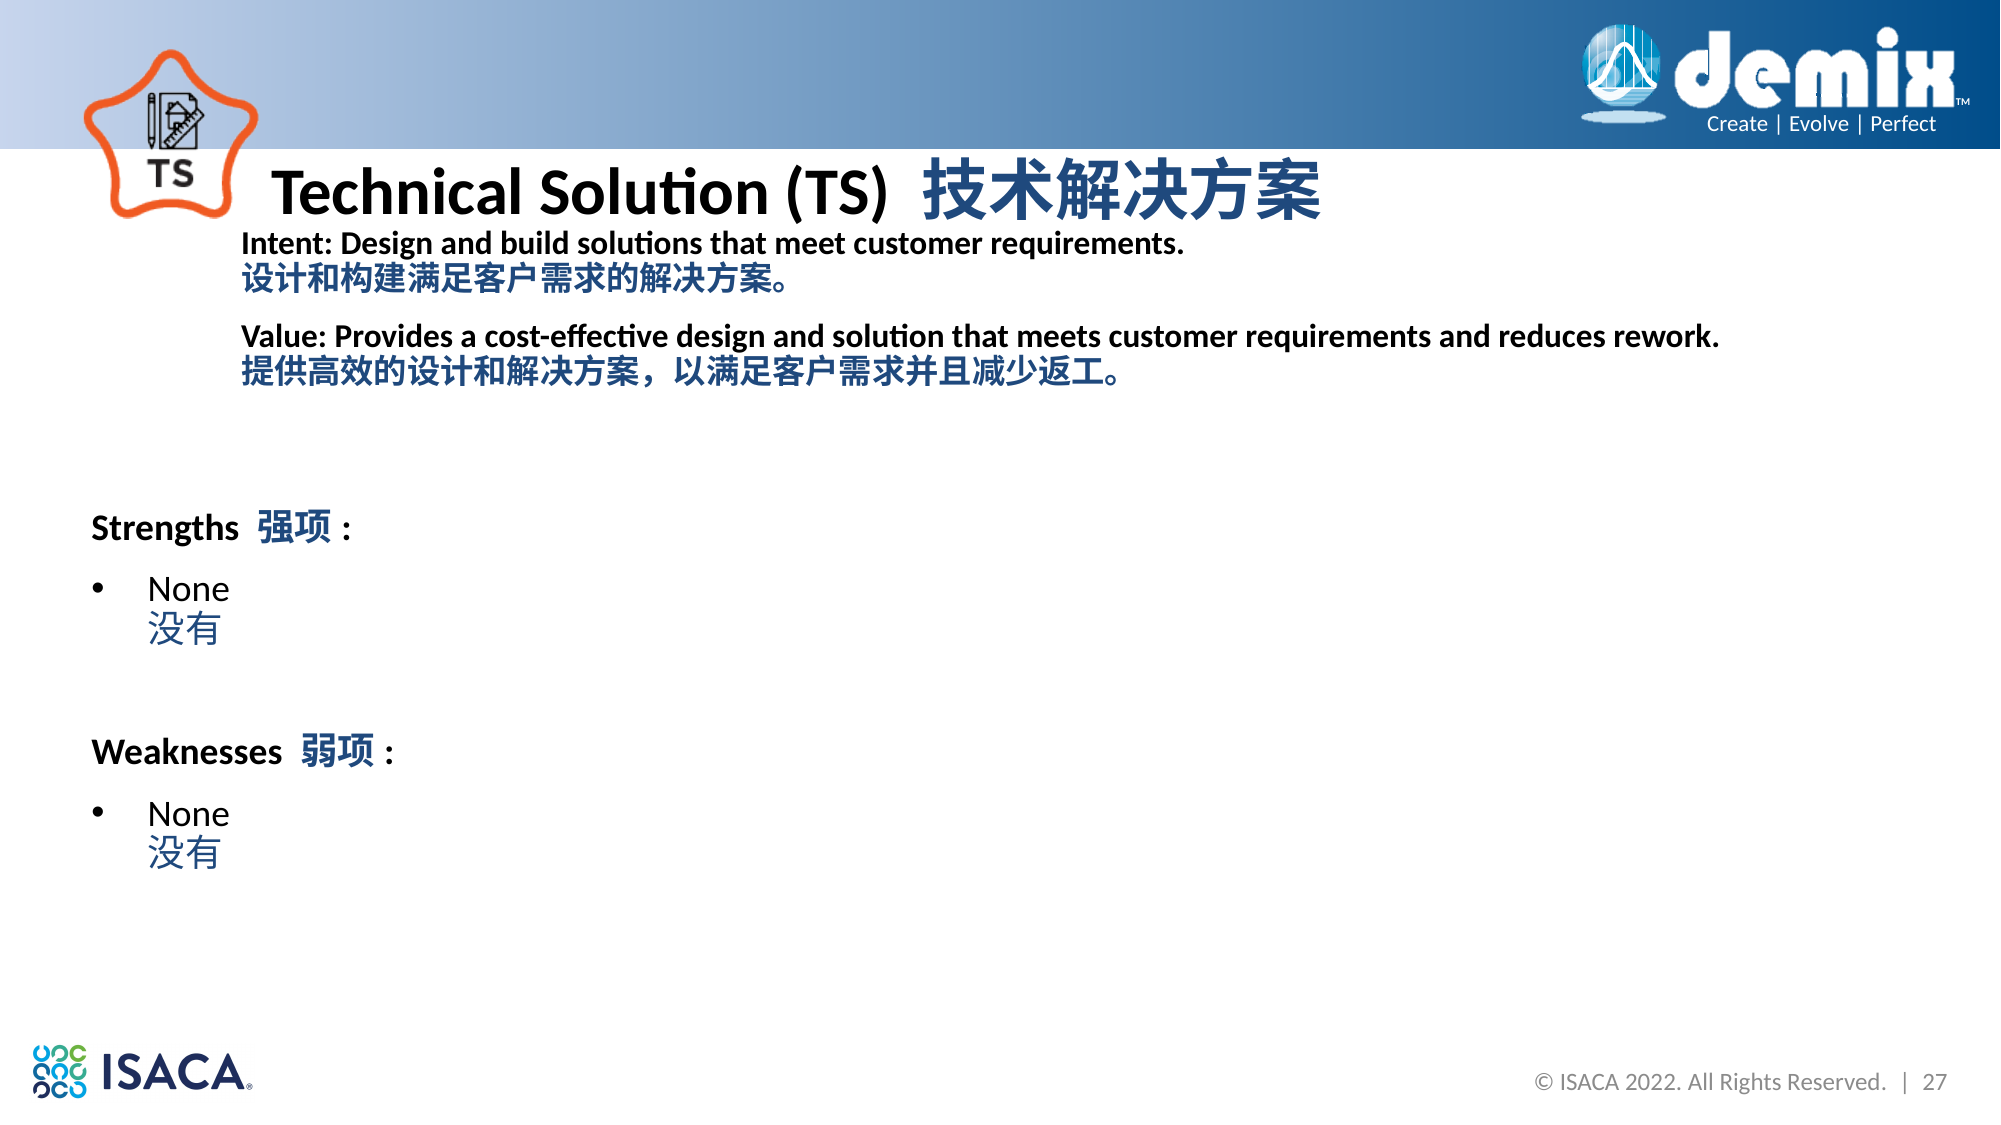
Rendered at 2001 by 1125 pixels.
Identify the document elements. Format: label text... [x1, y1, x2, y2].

picture [79, 49, 266, 219]
title Technical Solution (TS) 技术解决方案 [266, 91, 1900, 218]
picture [29, 1043, 255, 1103]
text_box Strengths 强项: None 没有 Weaknesses 弱项: None 没有 [76, 500, 1925, 1009]
picture [1549, 3, 2000, 153]
list Intent: Design and build solutions that meet customer requirements. 设计和构建满足客户需求的解决方案。 Value: Provides a cost-effective design and solution that meets customer requirements and reduces rework. 提供高效的设计和解决方案，以满足客户需求并且减少返工。 [76, 218, 1924, 500]
